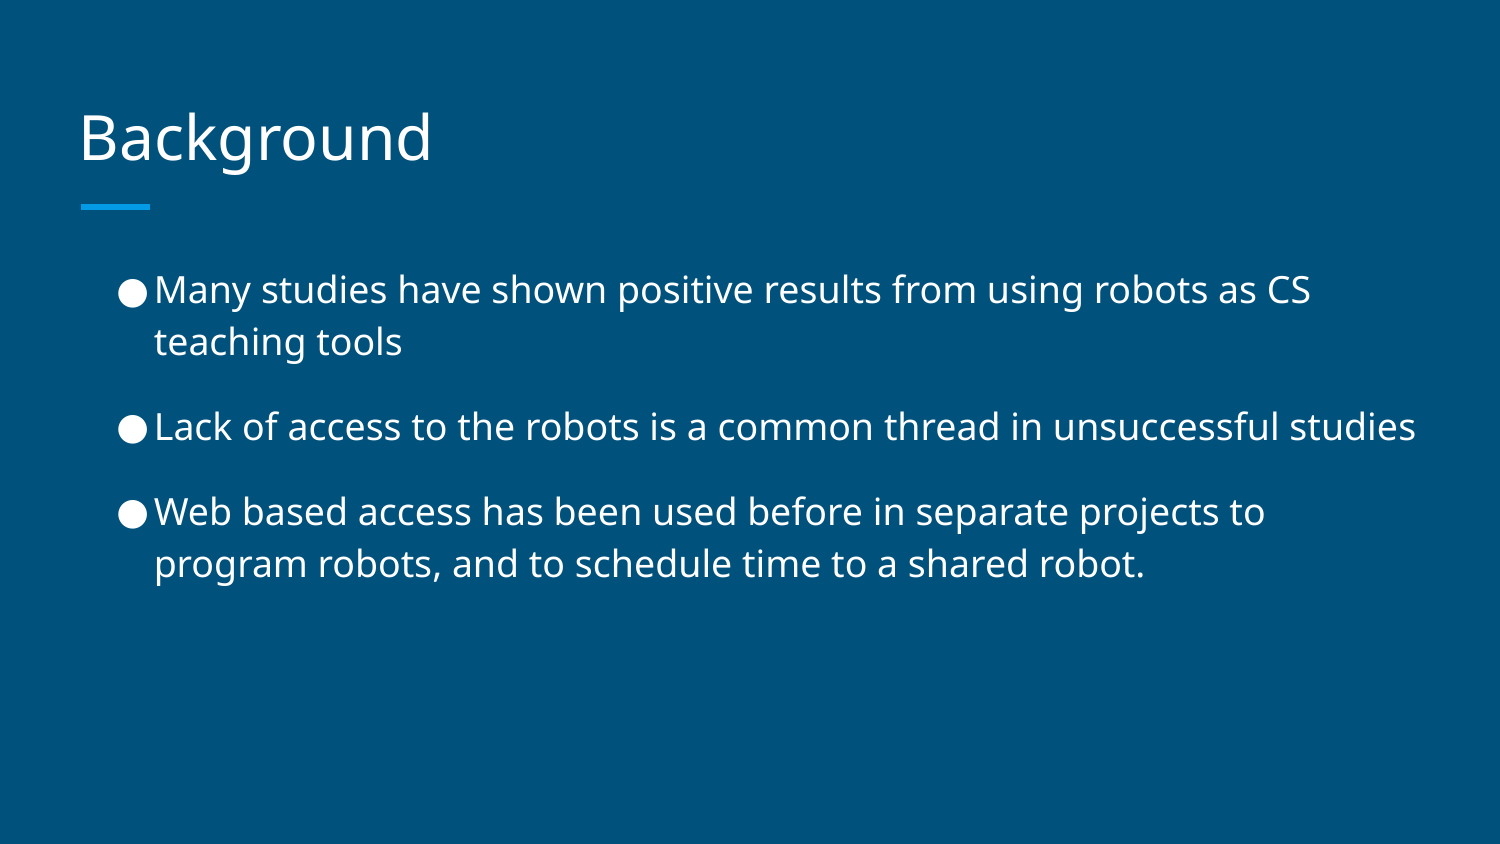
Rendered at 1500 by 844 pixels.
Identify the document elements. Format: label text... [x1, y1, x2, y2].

title Background [63, 75, 1437, 188]
list Many studies have shown positive results from using robots as CS teaching tools Lack of access to the robots is a common thread in unsuccessful studies Web based access has been used before in separate projects to program robots, and to schedule time to a shared robot. [63, 244, 1437, 750]
